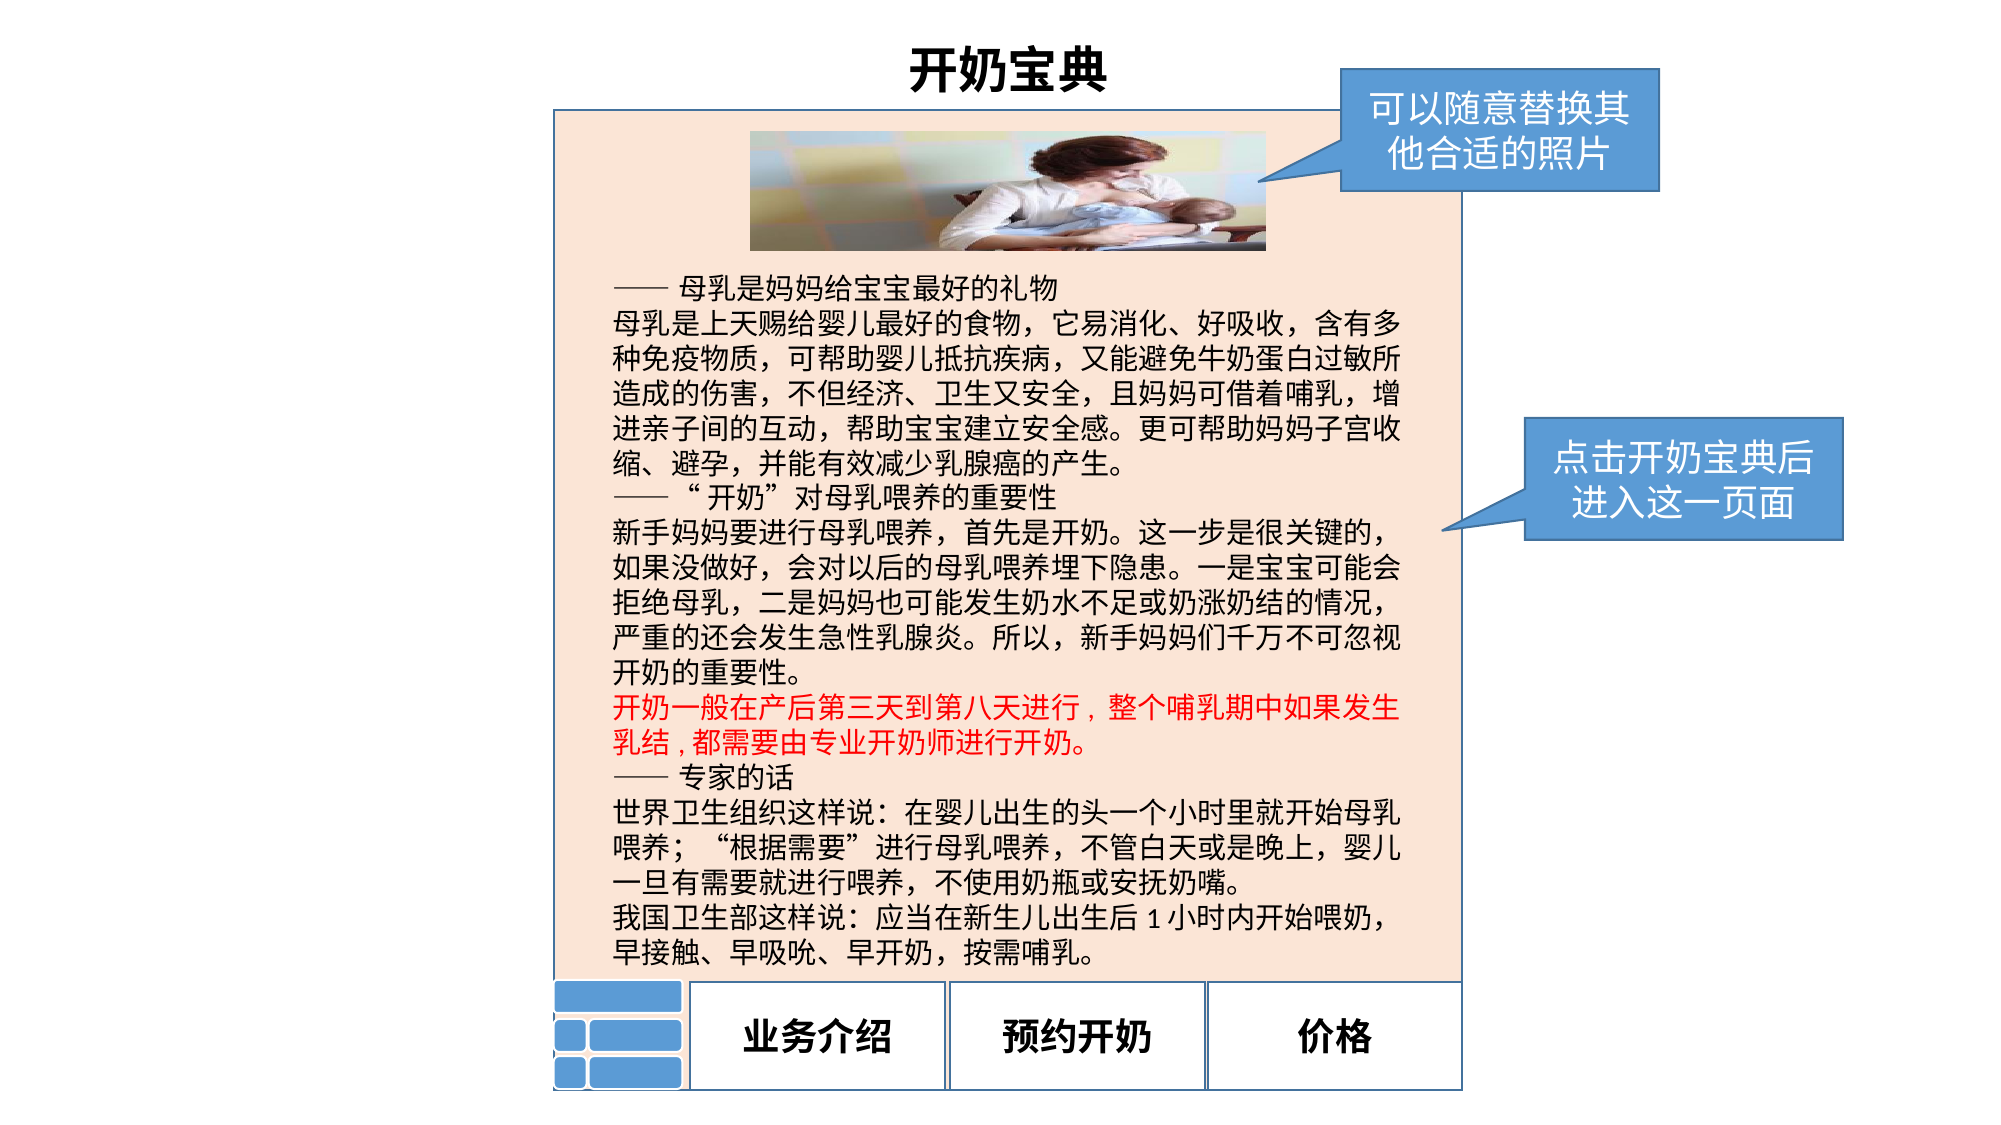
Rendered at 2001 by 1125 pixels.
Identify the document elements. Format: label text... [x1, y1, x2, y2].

text_box 价格 [1207, 981, 1463, 1091]
text_box [553, 109, 1463, 1091]
text_box 可以随意替换其他合适的照片 [1266, 68, 1661, 192]
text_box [553, 968, 683, 1101]
picture [750, 131, 1266, 251]
text_box 业务介绍 [689, 981, 946, 1091]
text_box 开奶宝典 [893, 31, 1187, 106]
text_box 预约开奶 [949, 981, 1206, 1091]
text_box 点击开奶宝典后进入这一页面 [1441, 416, 1844, 541]
text_box ——母乳是妈妈给宝宝最好的礼物 母乳是上天赐给婴儿最好的食物，它易消化、好吸收，含有多种免疫物质，可帮助婴儿抵抗疾病，又能避免牛奶蛋白过敏所造成的伤害，不但经济、卫生又安全，且妈妈可借着哺乳，增进亲子间的互动，帮助宝宝建立安全感。更可帮助妈妈子宫收缩、避孕，并能有效减少乳腺癌的产生。 ——“开奶”对母乳喂养的重要性 新手妈妈要进行母乳喂养，首先是开奶。这一步是很关键的，如果没做好，会对以后的母乳喂养埋下隐患。一是宝宝可能会拒绝母乳，二是妈妈也可能发生奶水不足或奶涨奶结的情况，严重的还会发生急性乳腺炎。所以，新手妈妈们千万不可忽视开奶的重要性。 开奶一般在产后第三天到第八天进行, 整个哺乳期中如果发生乳结,都需要由专业开奶师进行开奶。 ——专家的话 世界卫生组织这样说：在婴儿出生的头一个小时里就开始母乳喂养；“根据需要”进行母乳喂养，不管白天或是晚上，婴儿一旦有需要就进行喂养，不使用奶瓶或安抚奶嘴。 我国卫生部这样说：应当在新生儿出生后1小时内开始喂奶，早接触、早吸吮、早开奶，按需哺乳。 [597, 262, 1434, 977]
